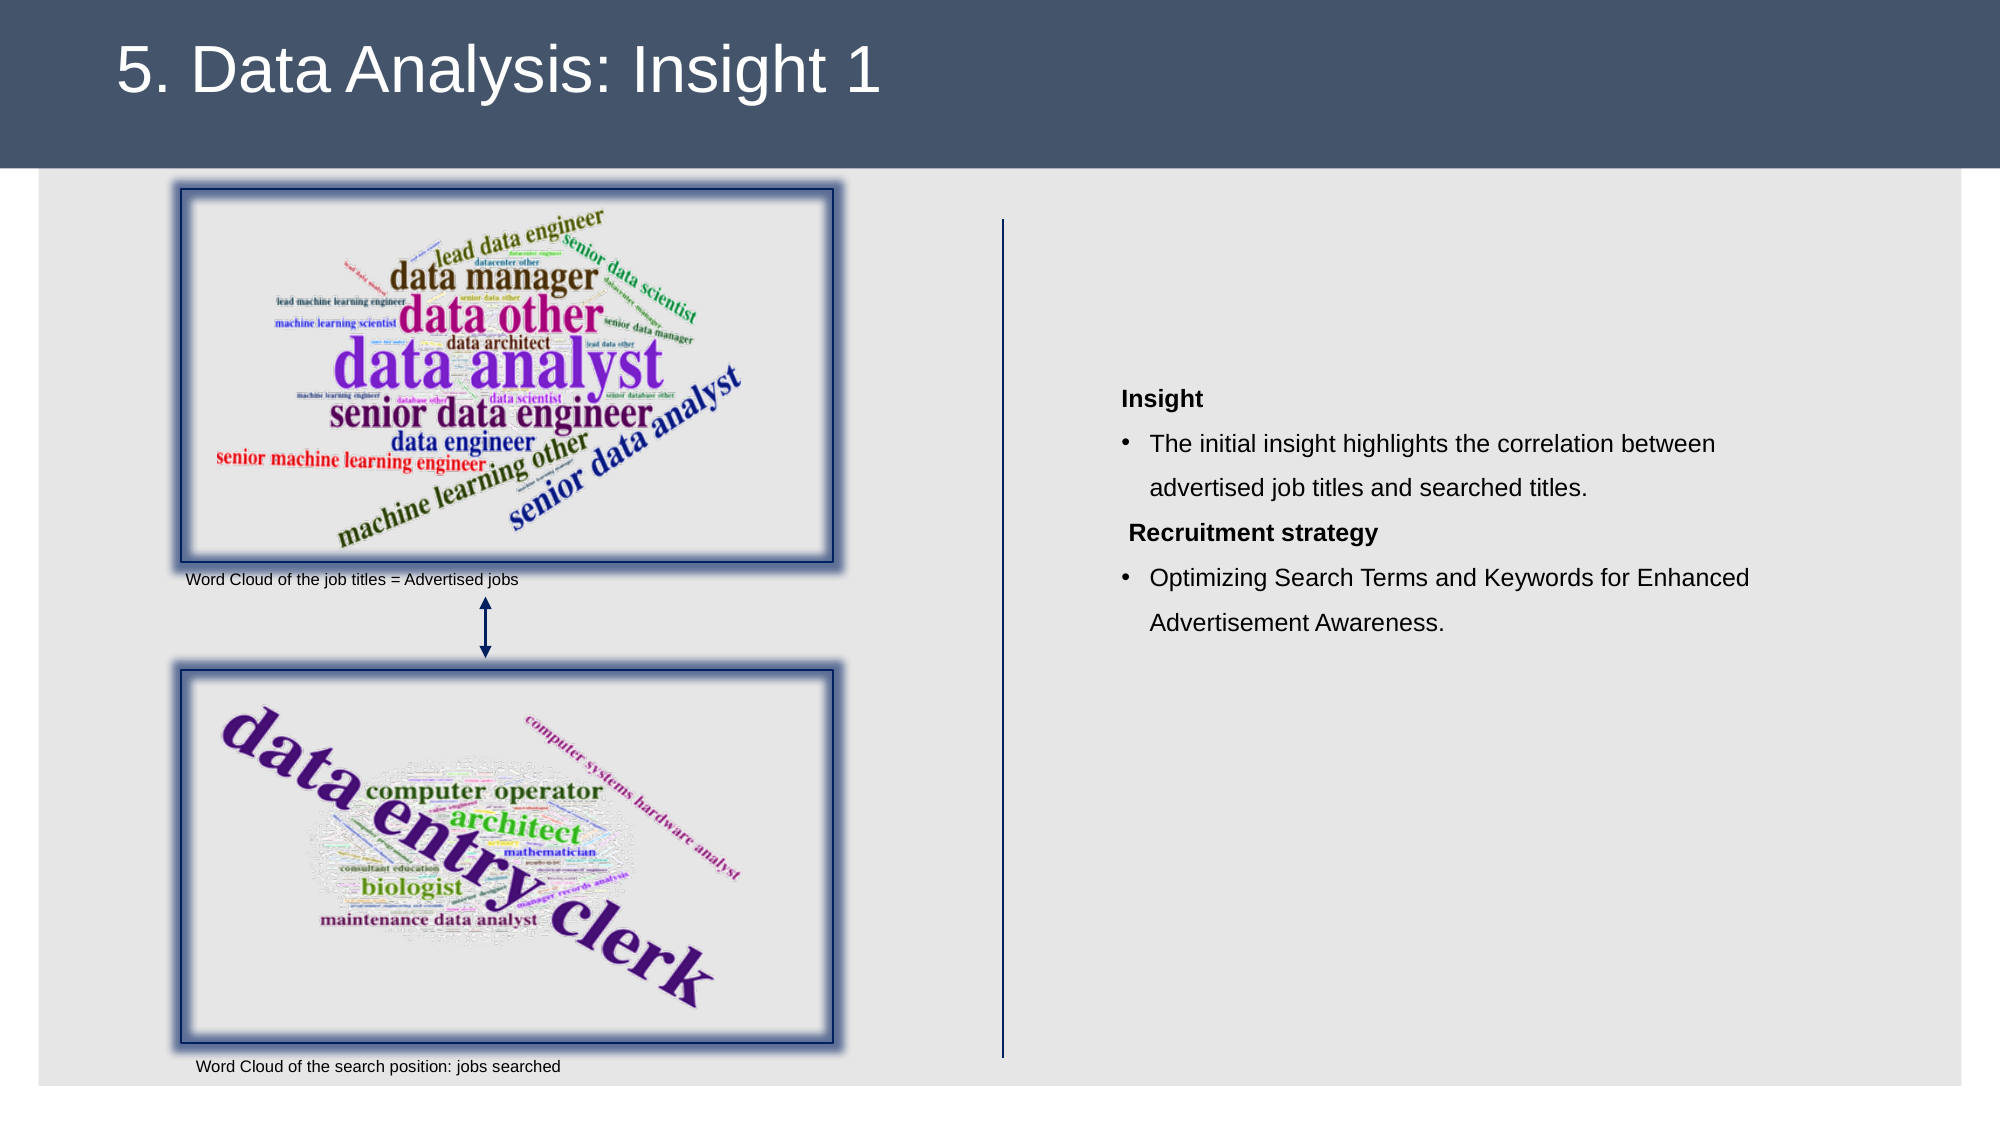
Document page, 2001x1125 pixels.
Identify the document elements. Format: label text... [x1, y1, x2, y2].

text_box Word Cloud of the job titles = Advertised jobs [170, 561, 690, 597]
text_box [180, 188, 834, 563]
text_box Word Cloud of the search position: jobs searched [181, 1048, 756, 1083]
picture [217, 702, 756, 1015]
picture [217, 204, 754, 552]
text_box [180, 669, 834, 1044]
text_box Insight The initial insight highlights the correlation between advertised job titles and searched titles. Recruitment strategy Optimizing Search Terms and Keywords for Enhanced Advertisement Awareness. [1106, 359, 1829, 689]
text_box [0, 0, 2000, 169]
title 5. Data Analysis: Insight 1 [101, 38, 1925, 103]
